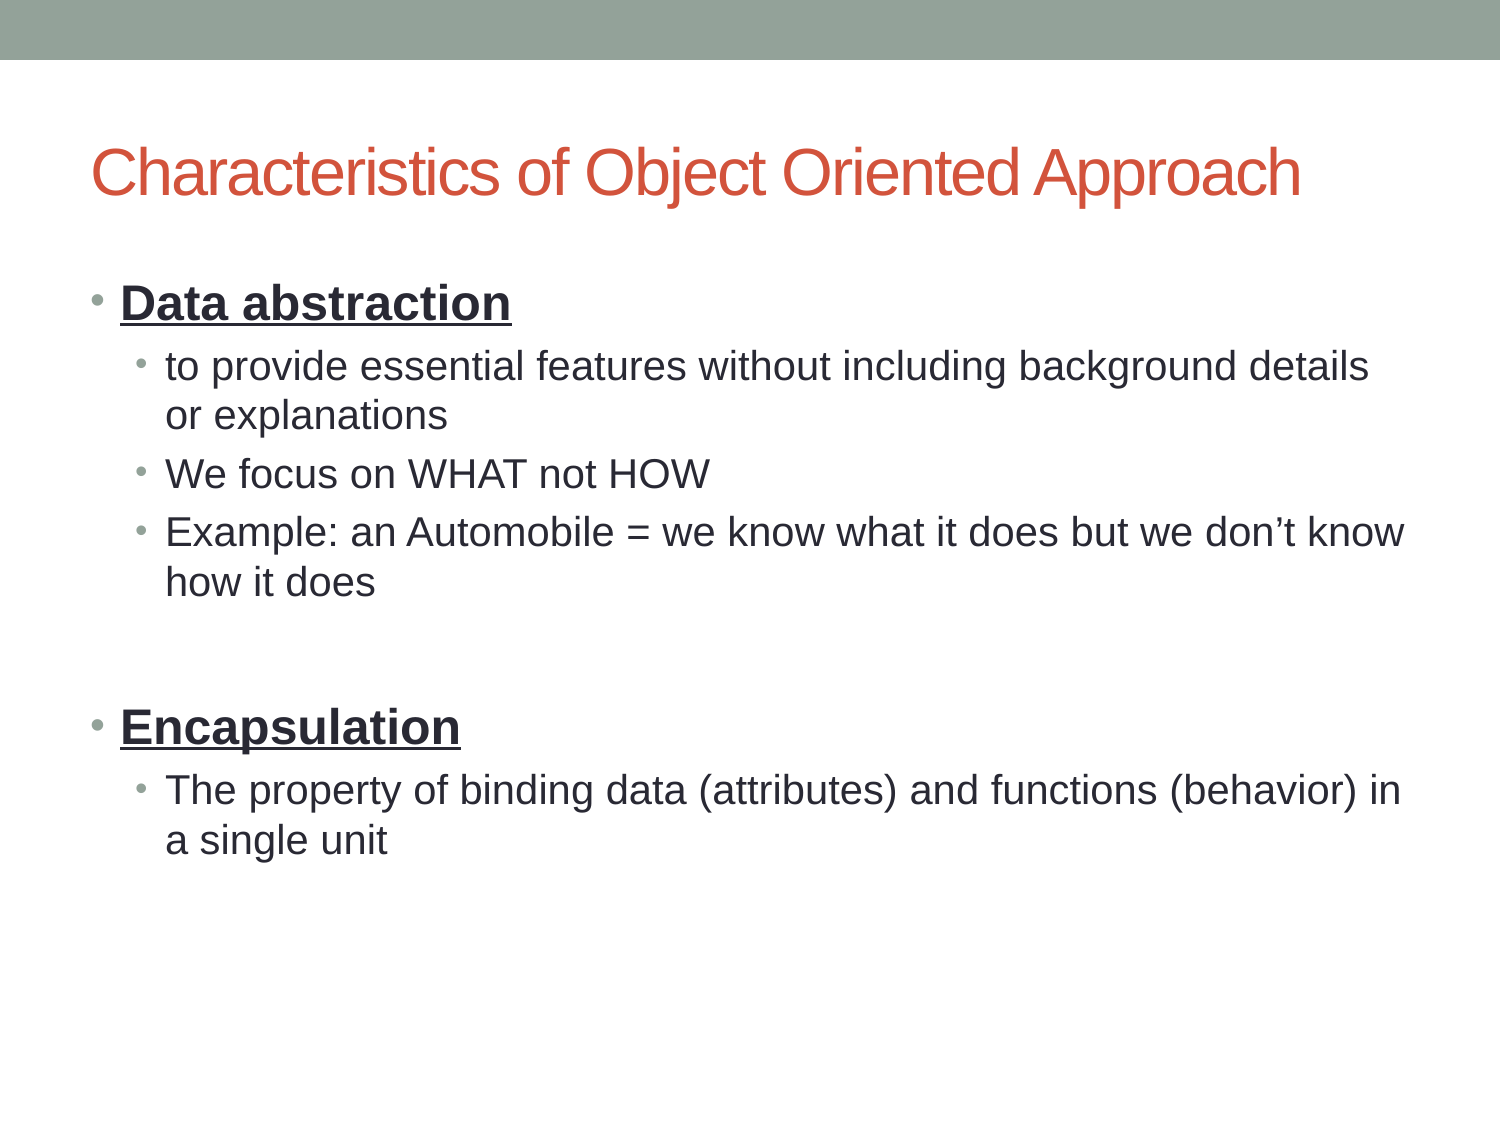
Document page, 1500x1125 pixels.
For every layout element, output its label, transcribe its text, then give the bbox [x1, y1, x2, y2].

title Characteristics of Object Oriented Approach [75, 87, 1425, 250]
list Data abstraction to provide essential features without including background details or explanations We focus on WHAT not HOW Example: an Automobile = we know what it does but we don’t know how it does Encapsulation The property of binding data (attributes) and functions (behavior) in a single unit [75, 262, 1425, 1063]
